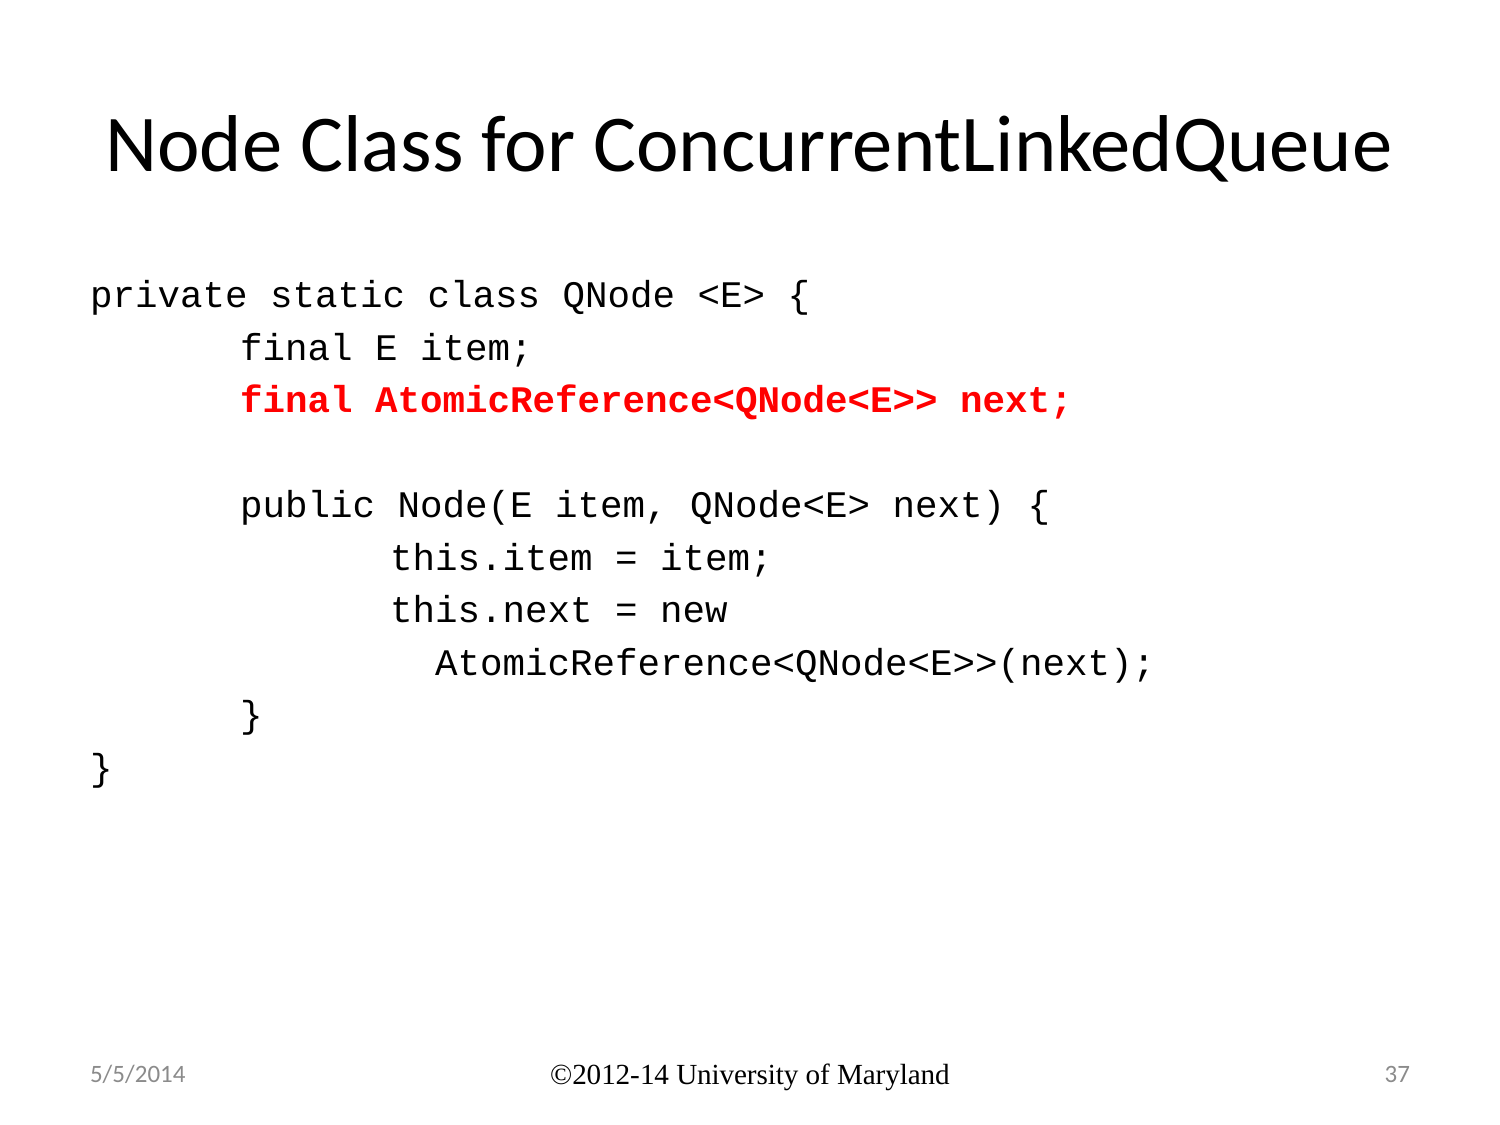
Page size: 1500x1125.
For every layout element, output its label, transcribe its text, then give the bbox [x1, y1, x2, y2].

footer ©2012-14 University of Maryland [512, 1042, 988, 1103]
list private static class QNode <E> { final E item; final AtomicReference<QNode<E>> next; public Node(E item, QNode<E> next) { this.item = item; this.next = new AtomicReference<QNode<E>>(next); } } [75, 262, 1425, 1005]
title Node Class for ConcurrentLinkedQueue [75, 45, 1425, 233]
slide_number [75, 1042, 425, 1103]
slide_number 37 [1074, 1042, 1425, 1103]
